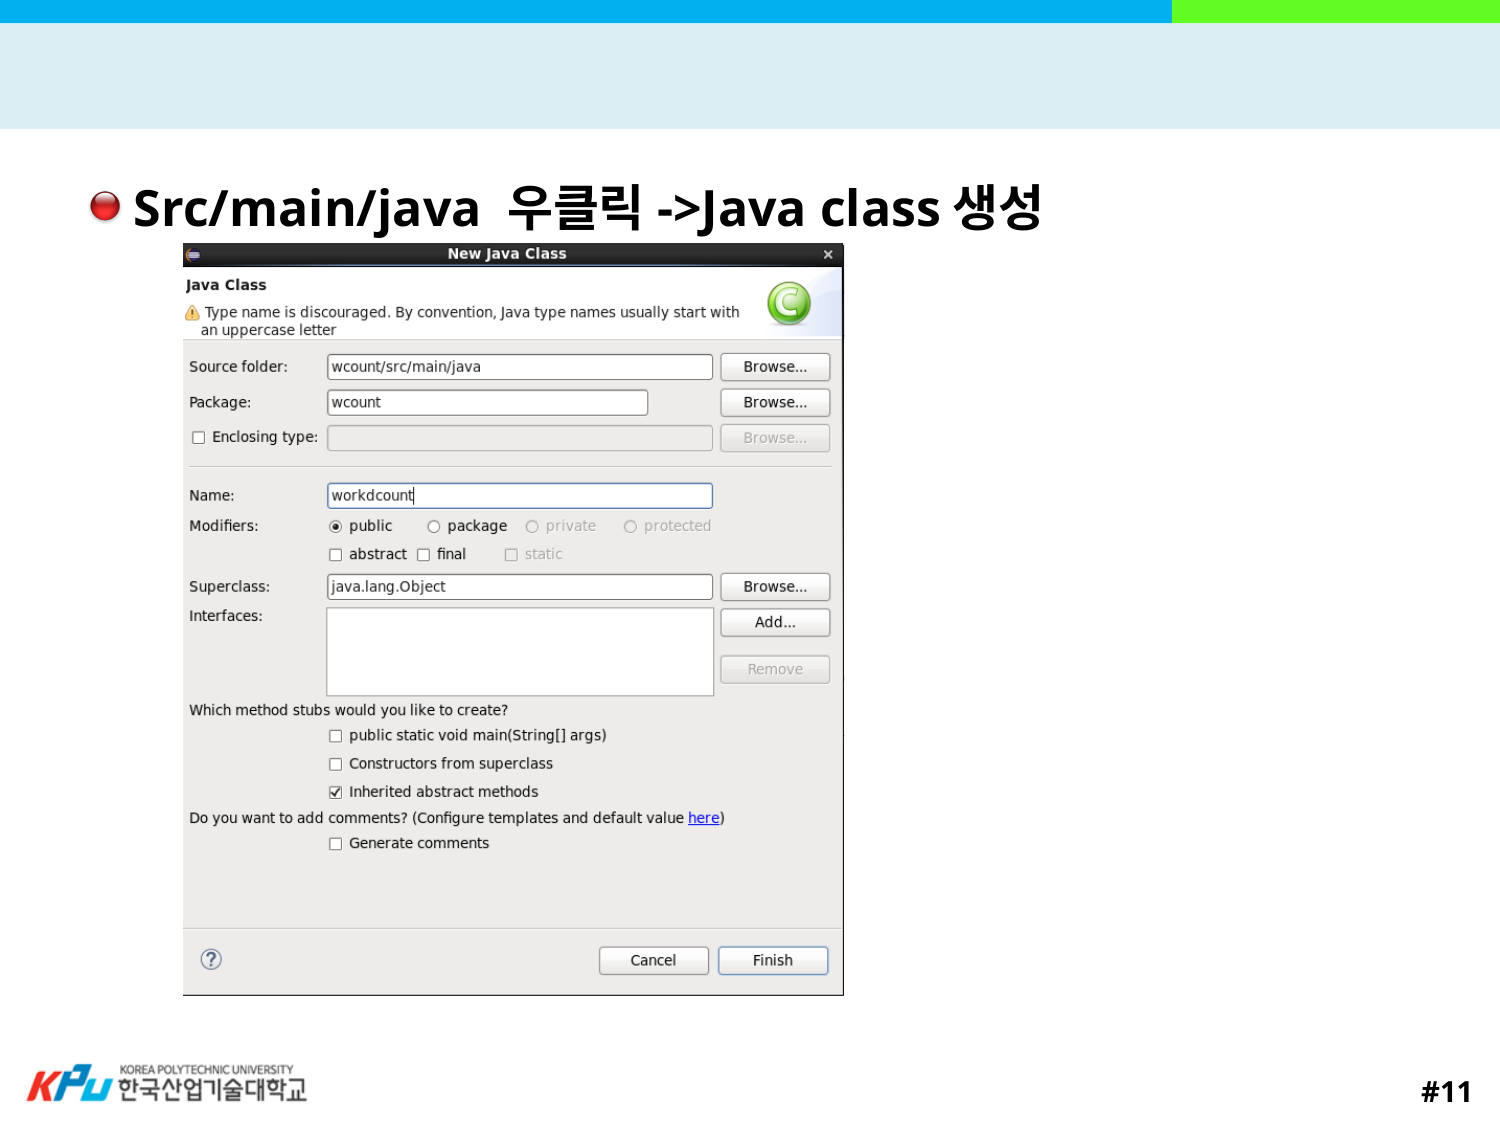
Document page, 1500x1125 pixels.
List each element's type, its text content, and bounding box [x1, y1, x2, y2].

picture [19, 1058, 313, 1110]
list Src/main/java 우클릭->Java class생성 [72, 169, 1430, 1043]
picture [182, 243, 845, 999]
picture [87, 189, 123, 225]
